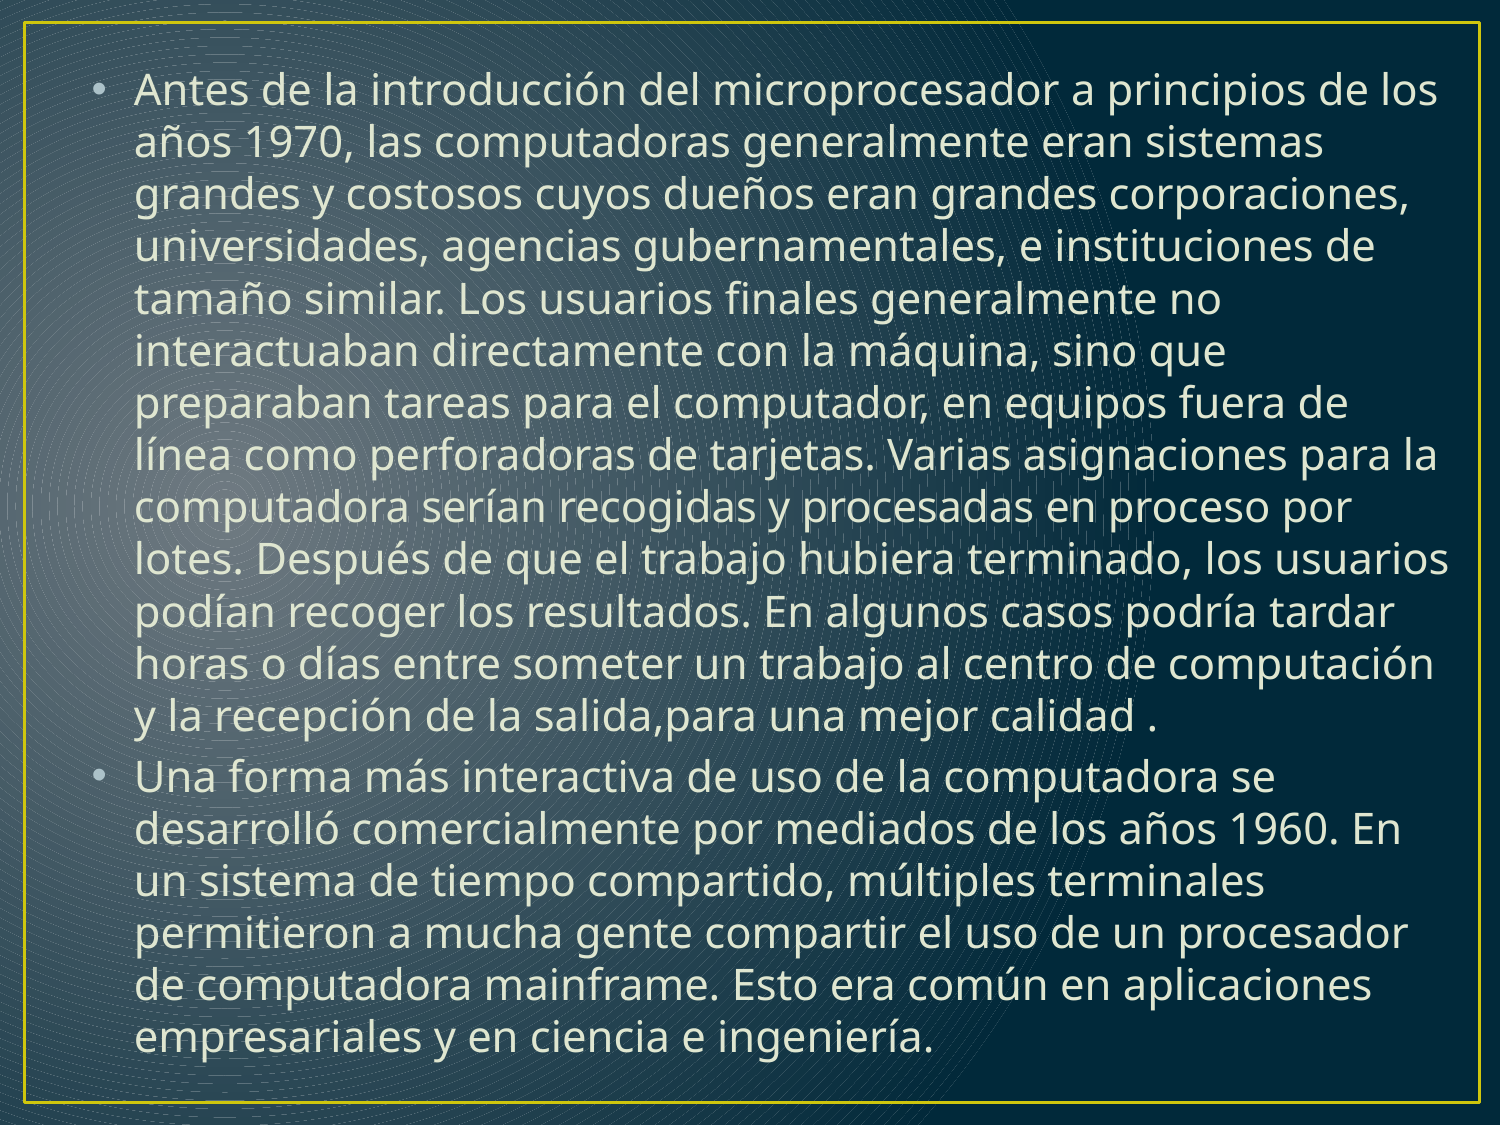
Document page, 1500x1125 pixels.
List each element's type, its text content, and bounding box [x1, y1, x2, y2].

list Antes de la introducción del microprocesador a principios de los años 1970, las computadoras generalmente eran sistemas grandes y costosos cuyos dueños eran grandes corporaciones, universidades, agencias gubernamentales, e instituciones de tamaño similar. Los usuarios finales generalmente no interactuaban directamente con la máquina, sino que preparaban tareas para el computador, en equipos fuera de línea como perforadoras de tarjetas. Varias asignaciones para la computadora serían recogidas y procesadas en proceso por lotes. Después de que el trabajo hubiera terminado, los usuarios podían recoger los resultados. En algunos casos podría tardar horas o días entre someter un trabajo al centro de computación y la recepción de la salida,para una mejor calidad . Una forma más interactiva de uso de la computadora se desarrolló comercialmente por mediados de los años 1960. En un sistema de tiempo compartido, múltiples terminales permitieron a mucha gente compartir el uso de un procesador de computadora mainframe. Esto era común en aplicaciones empresariales y en ciencia e ingeniería. [76, 54, 1471, 1094]
